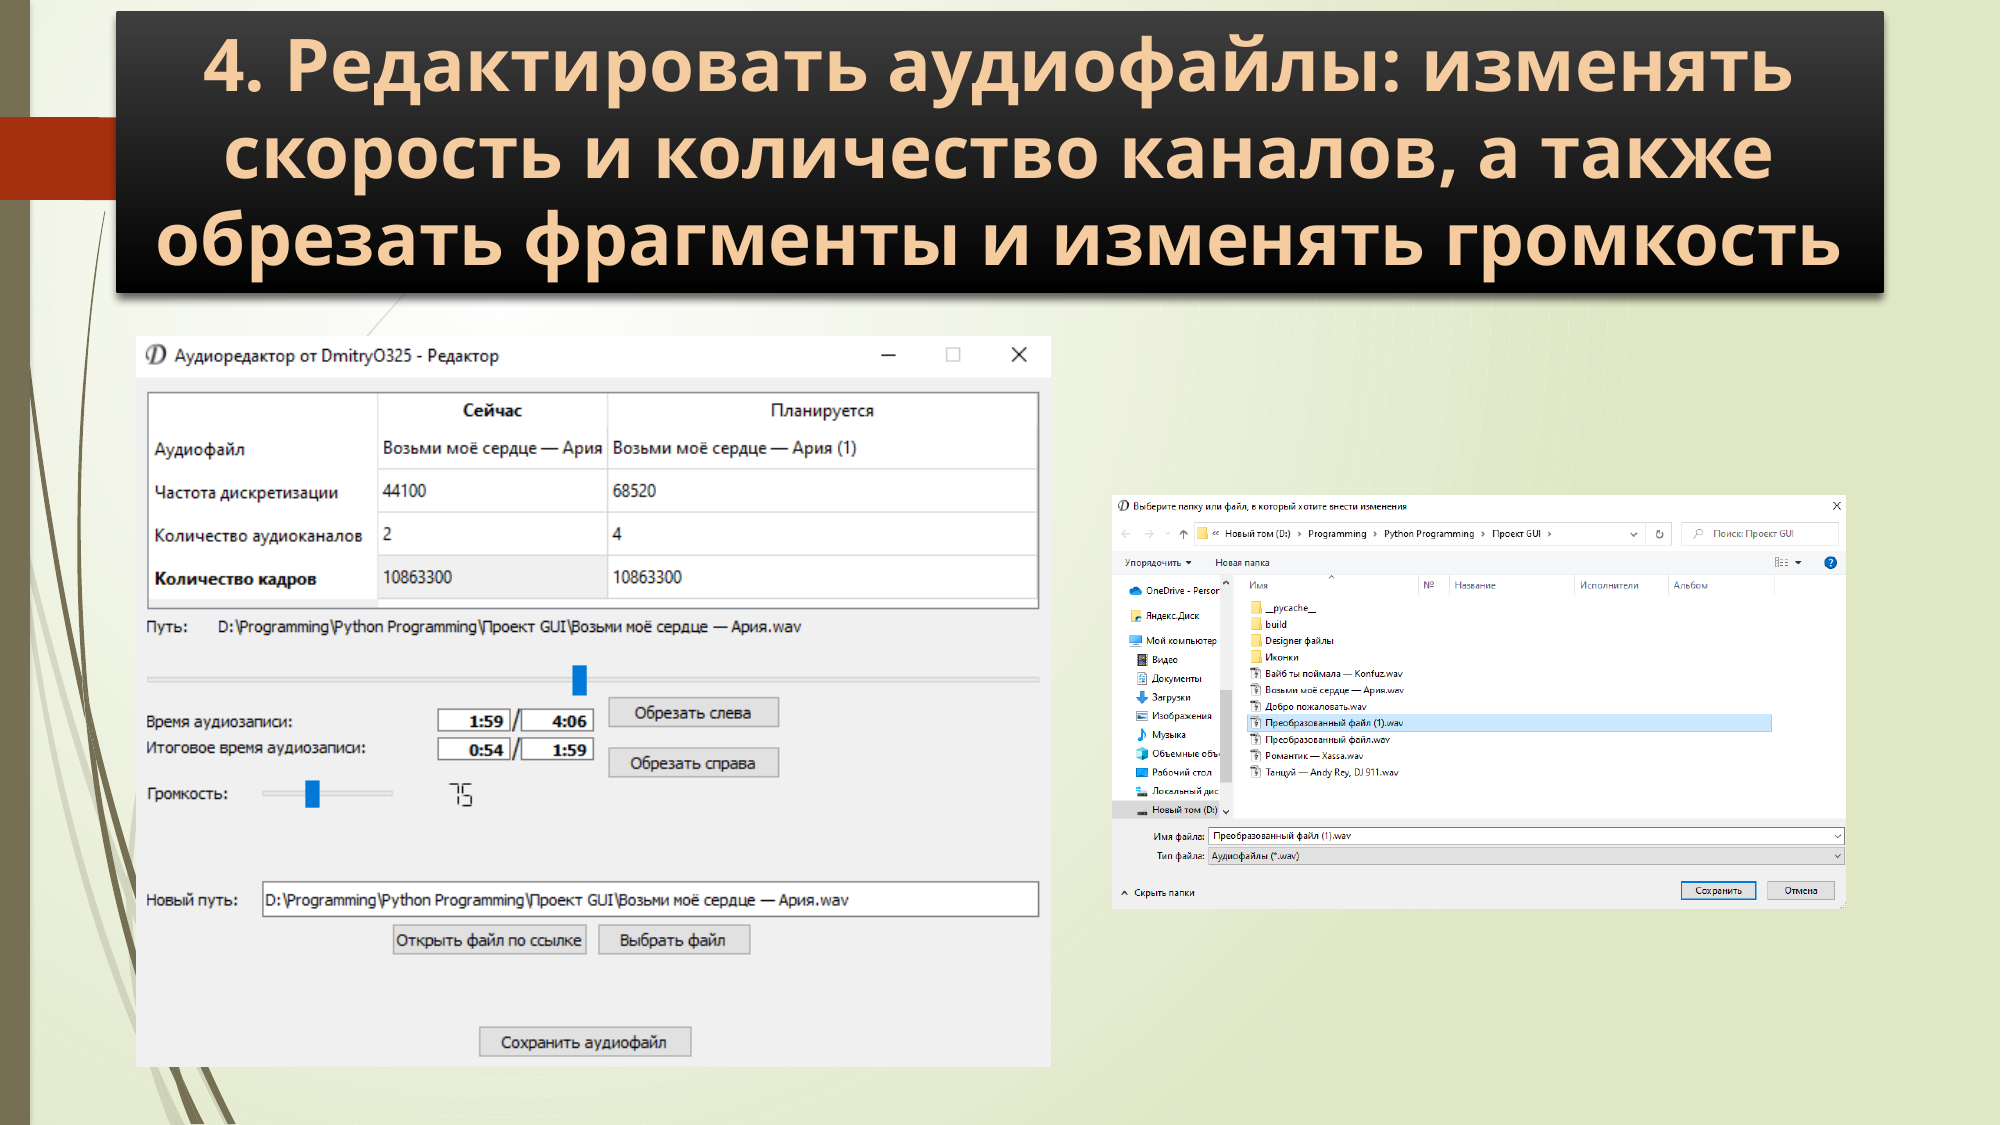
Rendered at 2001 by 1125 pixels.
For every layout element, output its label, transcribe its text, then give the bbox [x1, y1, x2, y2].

title 4. Редактировать аудиофайлы: изменять скорость и количество каналов, а также обрезать фрагменты и изменять громкость [116, 11, 1884, 293]
picture [1111, 494, 1846, 909]
picture [135, 336, 1052, 1067]
